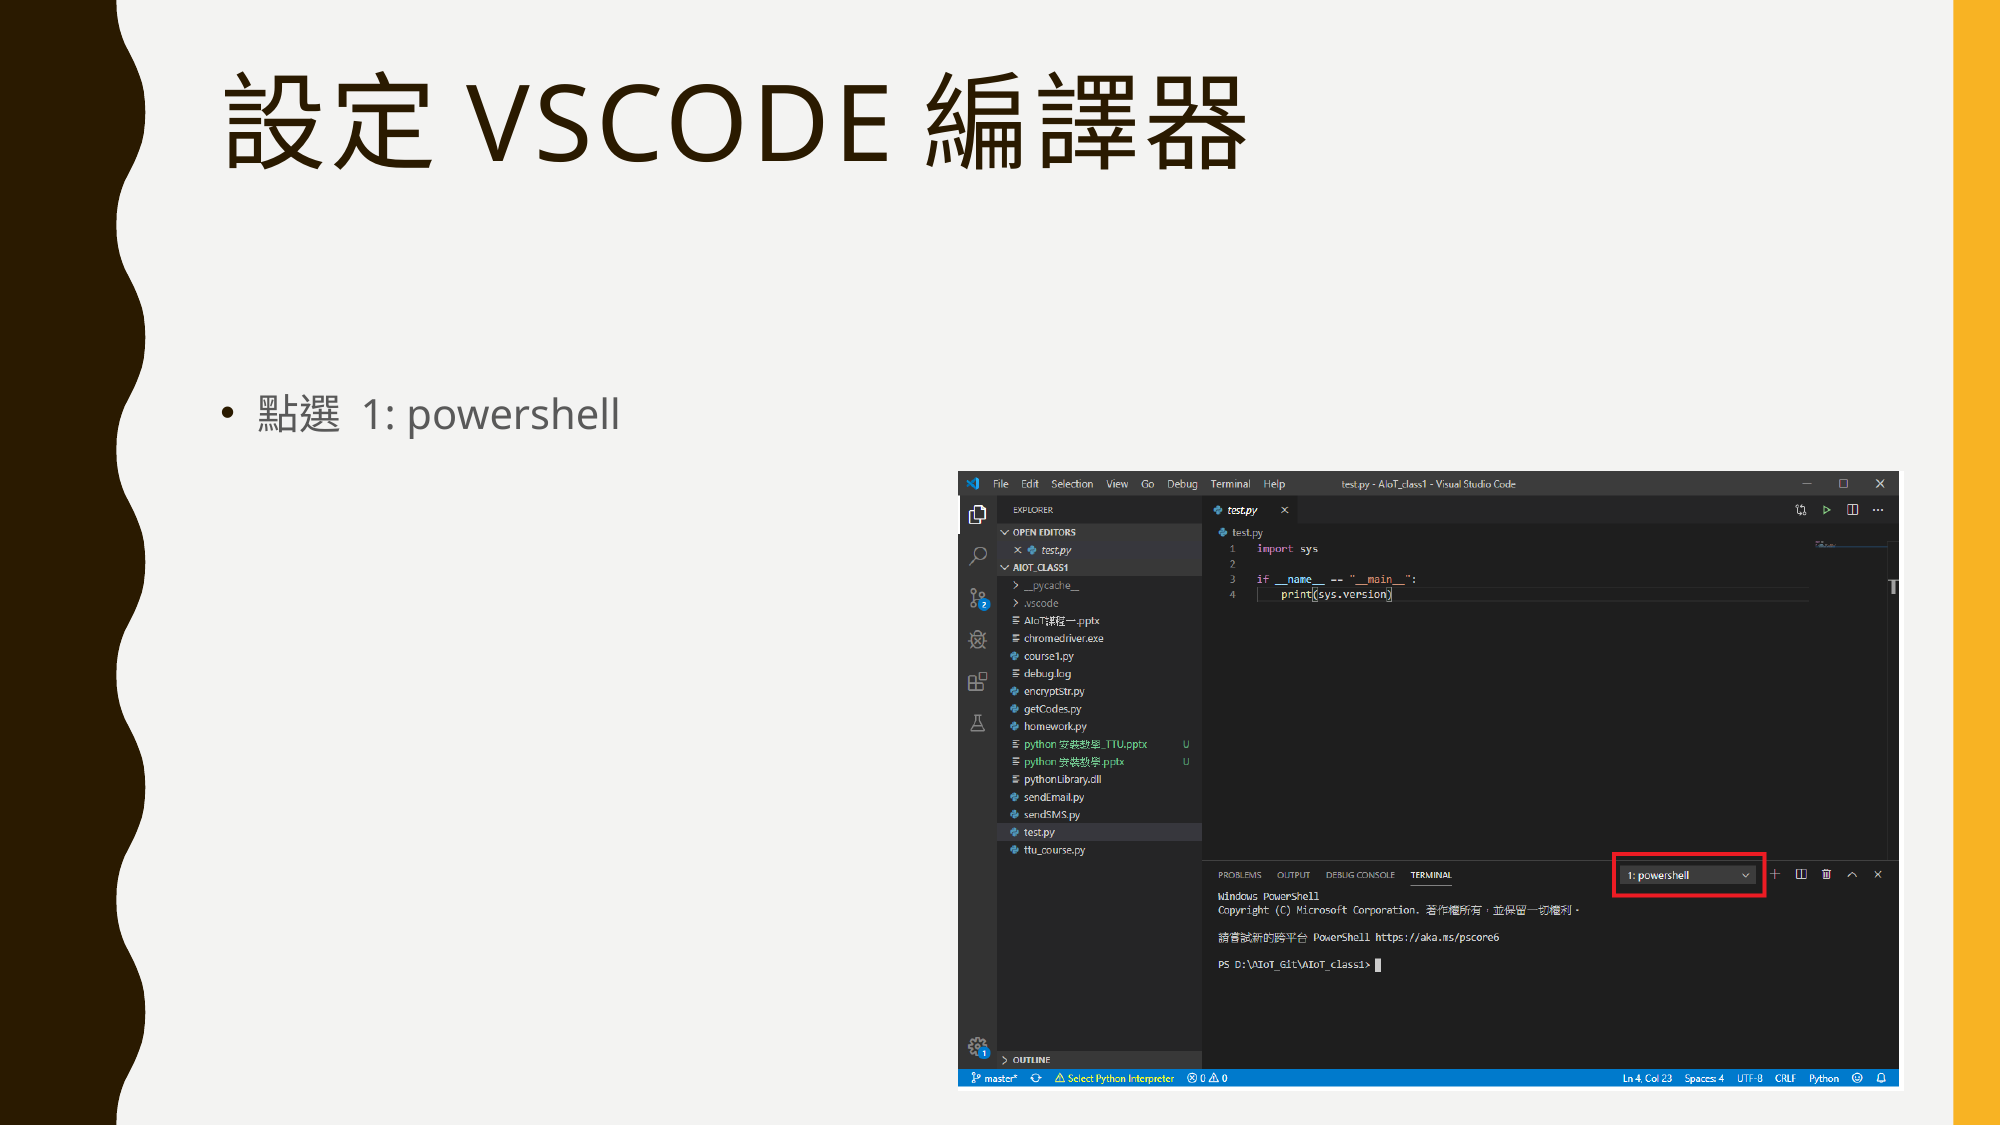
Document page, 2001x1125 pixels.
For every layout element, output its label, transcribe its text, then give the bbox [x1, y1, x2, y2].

title 設定VSCODE編譯器 [205, 62, 1875, 308]
picture [958, 471, 1904, 1091]
list 點選 1: powershell [205, 375, 1875, 965]
